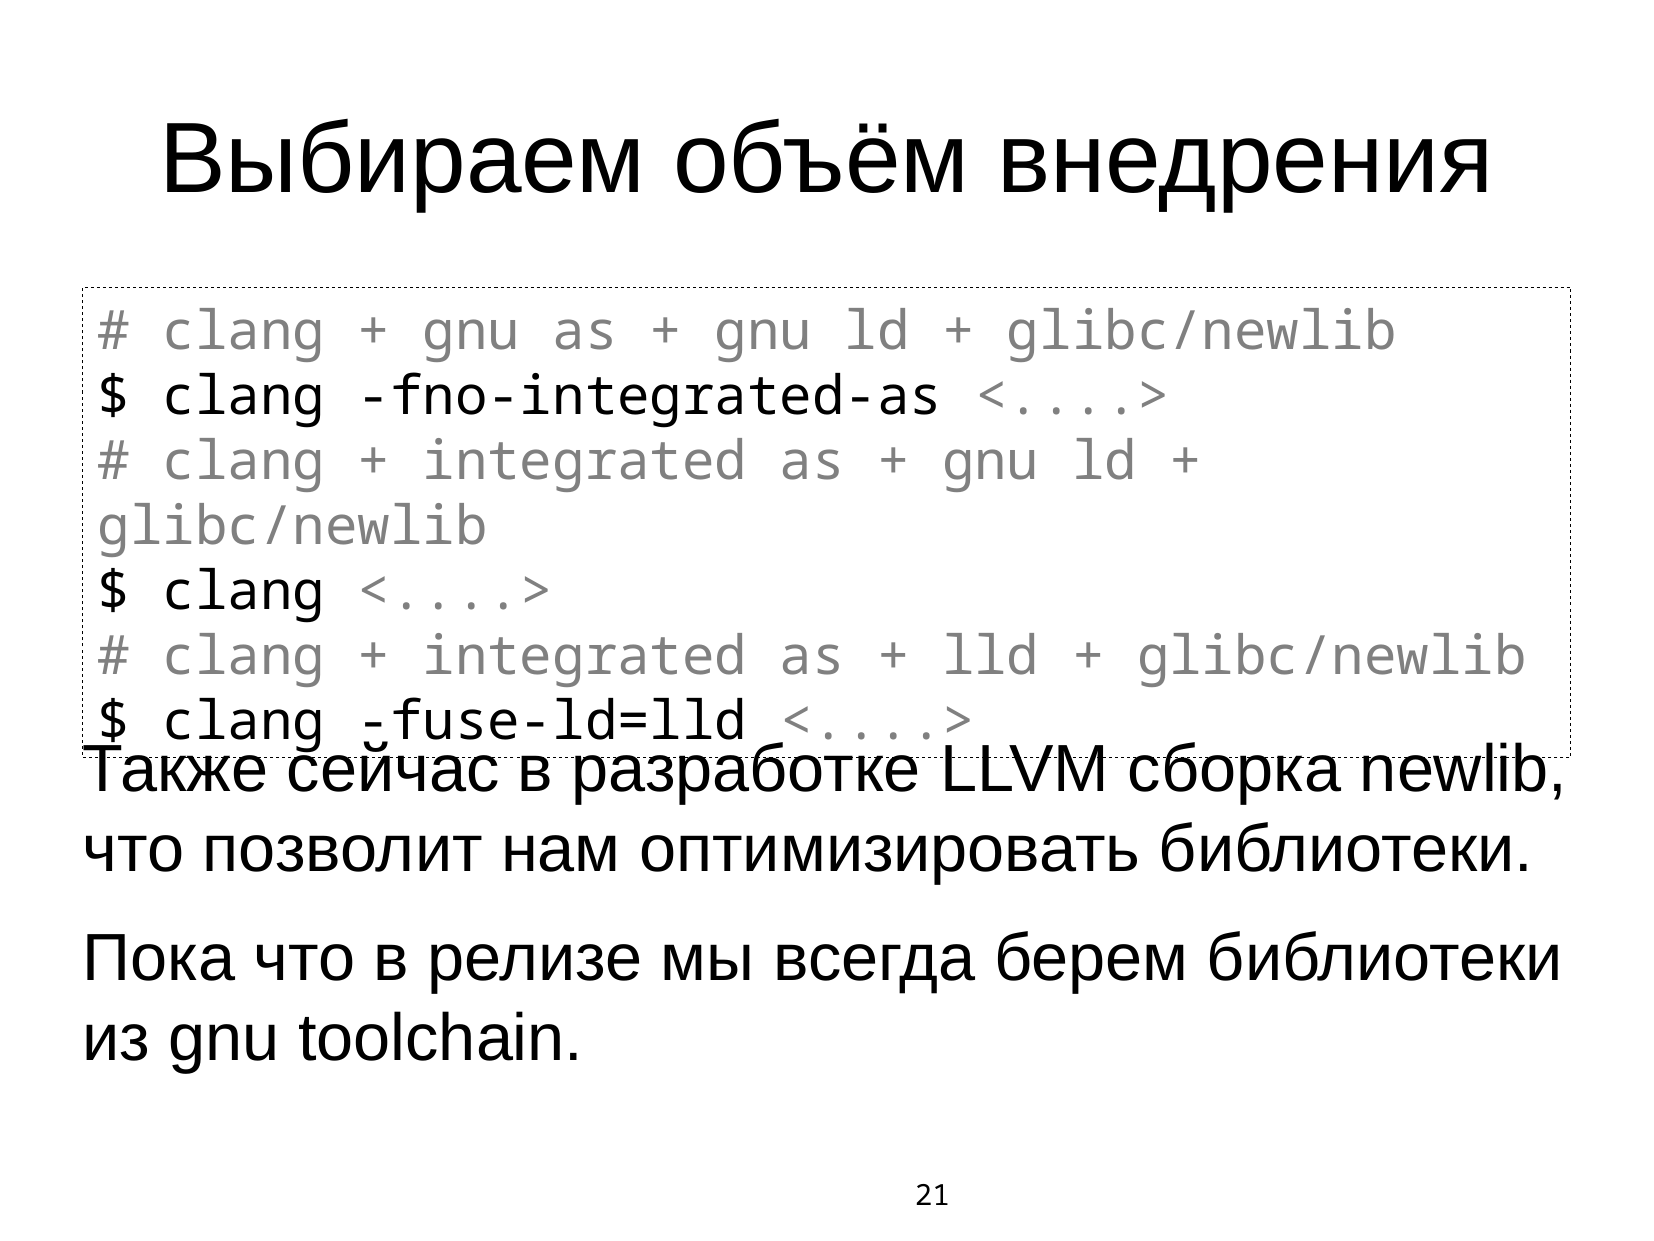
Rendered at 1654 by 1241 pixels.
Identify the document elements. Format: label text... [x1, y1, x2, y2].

text_box # clang + gnu as + gnu ld + glibc/newlib $ clang -fno-integrated-as <....> # clang + integrated as + gnu ld + glibc/newlib $ clang <....> # clang + integrated as + lld + glibc/newlib $ clang -fuse-ld=lld <....> [82, 287, 1571, 758]
title Выбираем объём внедрения [82, 49, 1571, 257]
slide_number 21 [564, 1176, 950, 1241]
list Также сейчас в разработке LLVM сборка newlib, что позволит нам оптимизировать библиотеки. Пока что в релизе мы всегда берем библиотеки из gnu toolchain. [82, 758, 1571, 1125]
